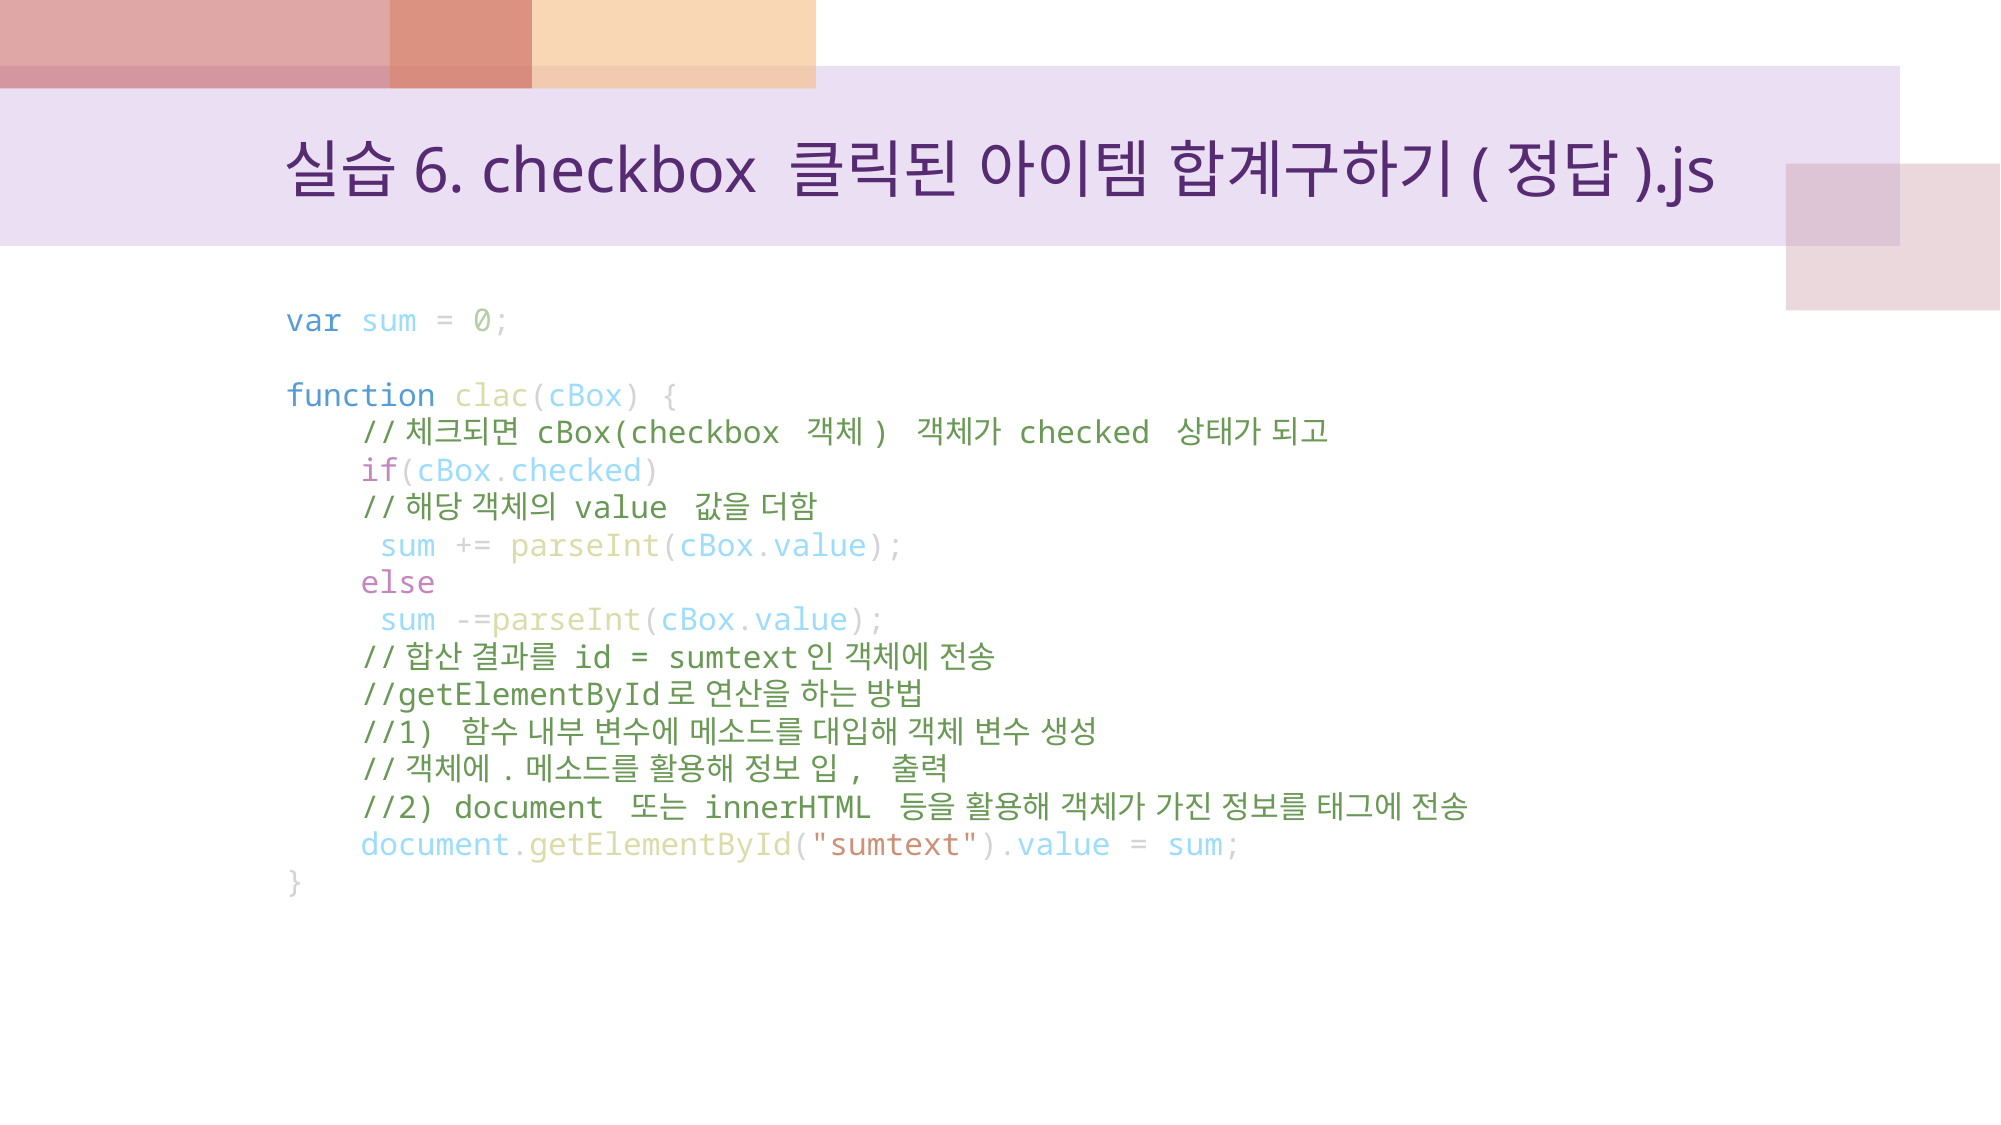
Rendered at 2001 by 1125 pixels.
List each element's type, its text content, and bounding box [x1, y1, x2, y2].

title 실습6. checkbox 클릭된 아이템 합계구하기(정답).js [99, 88, 1900, 246]
text_box var sum = 0; function clac(cBox) { //체크되면 cBox(checkbox 객체) 객체가 checked 상태가 되고 if(cBox.checked) //해당 객체의 value 값을 더함 sum += parseInt(cBox.value); else sum -=parseInt(cBox.value); //합산 결과를 id = sumtext인 객체에 전송 //getElementById로 연산을 하는 방법 //1) 함수 내부 변수에 메소드를 대입해 객체 변수 생성 //객체에.메소드를 활용해 정보 입, 출력 //2) document 또는 innerHTML 등을 활용해 객체가 가진 정보를 태그에 전송 document.getElementById("sumtext").value = sum; } [270, 292, 1713, 944]
